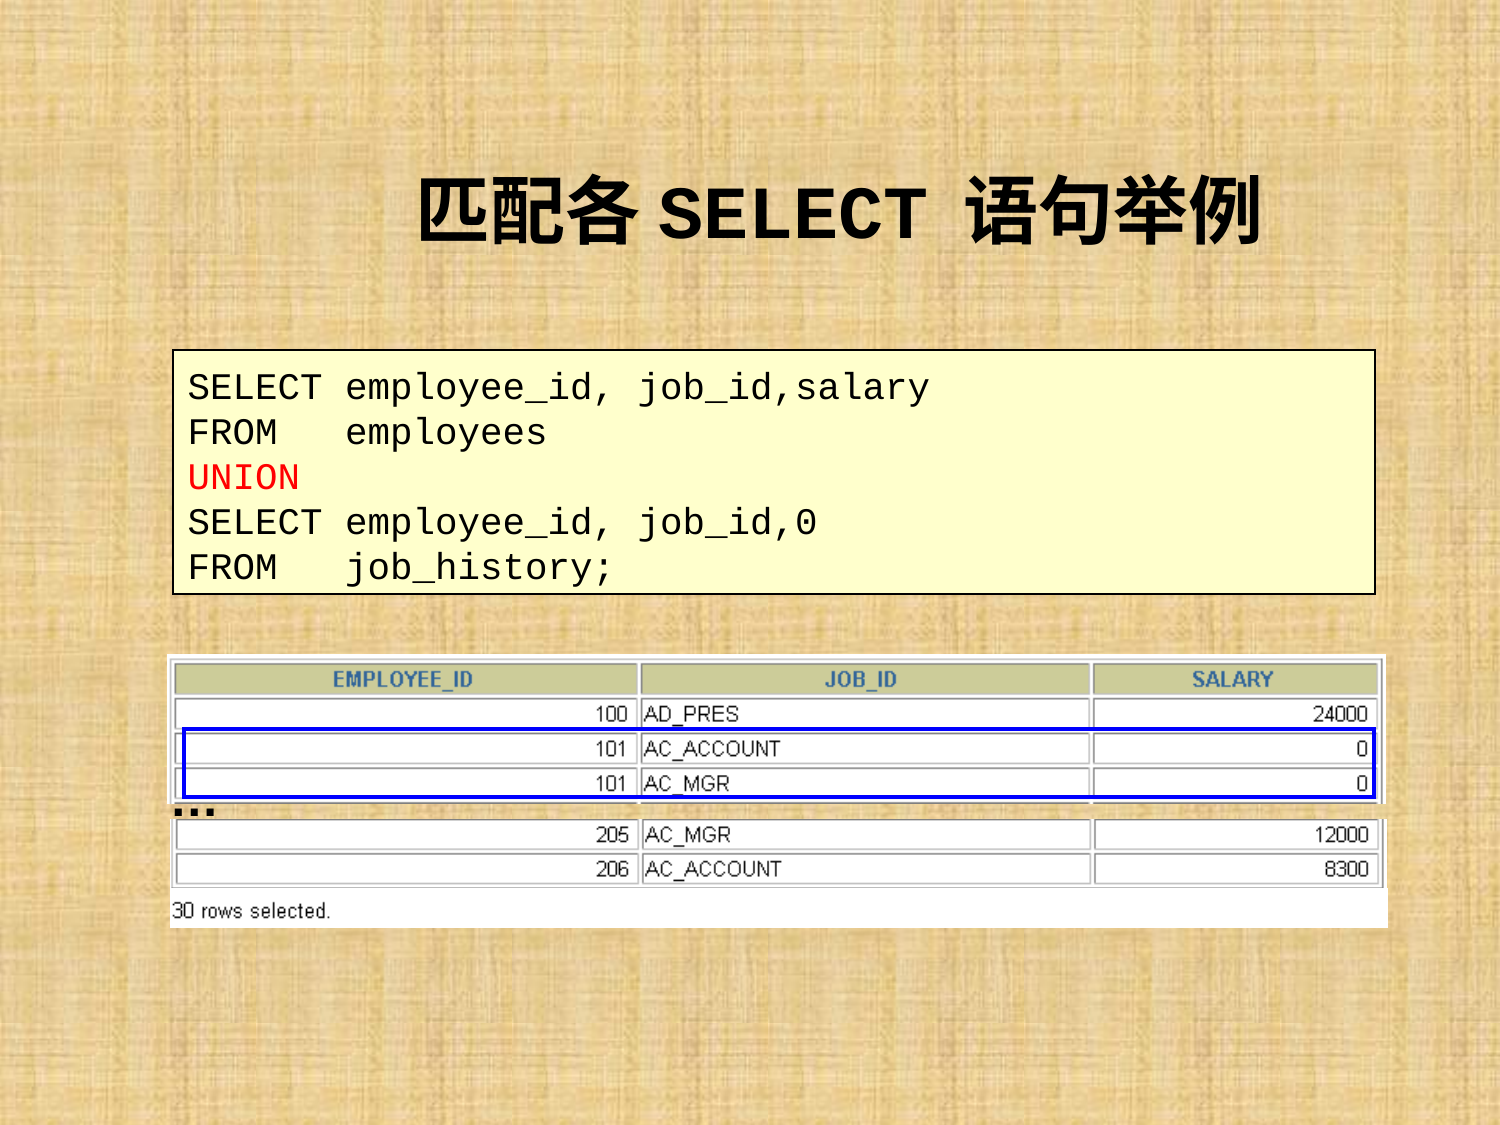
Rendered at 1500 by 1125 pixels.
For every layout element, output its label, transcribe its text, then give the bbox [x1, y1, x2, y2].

text_box … [164, 810, 225, 829]
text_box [172, 349, 1376, 601]
picture [0, 0, 1500, 1125]
title 匹配各SELECT 语句举例 [324, 149, 1355, 268]
